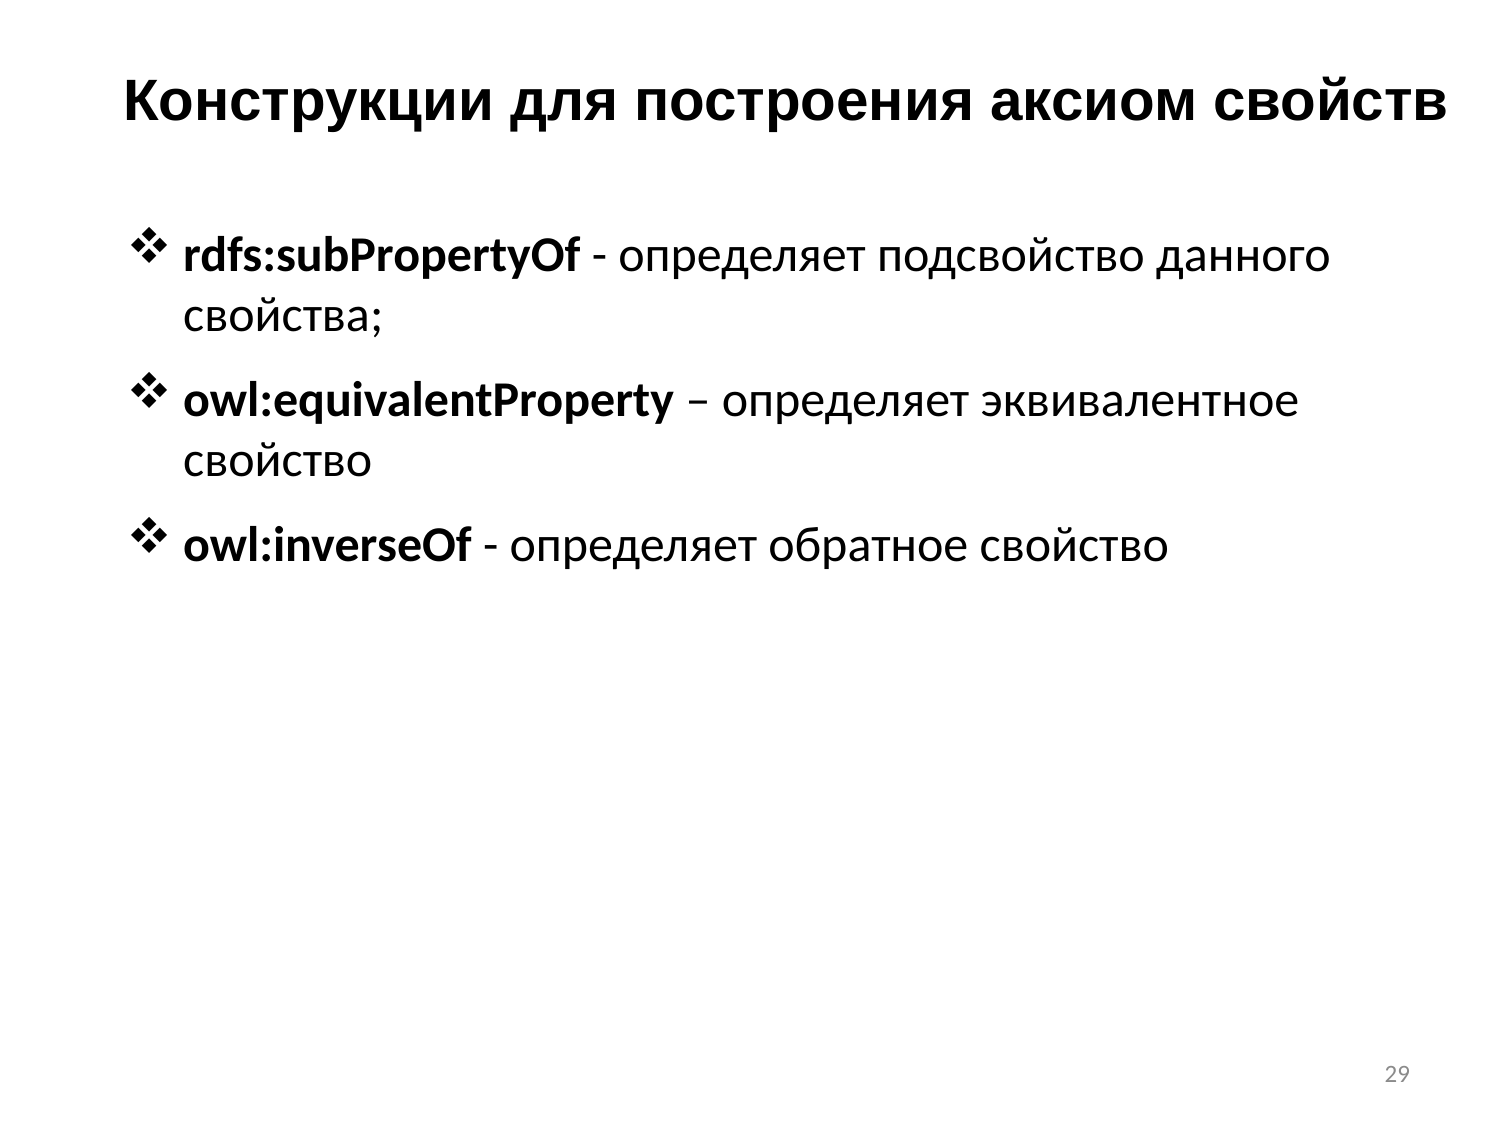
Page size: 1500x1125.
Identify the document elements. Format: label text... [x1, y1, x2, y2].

slide_number 29 [1074, 1042, 1425, 1103]
text_box rdfs:subPropertyOf - определяет подсвойство данного свойства; owl:equivalentProperty – определяет эквивалентное свойство owl:inverseOf - определяет обратное свойство [112, 214, 1400, 649]
text_box Конструкции для построения аксиом свойств [108, 54, 1465, 140]
